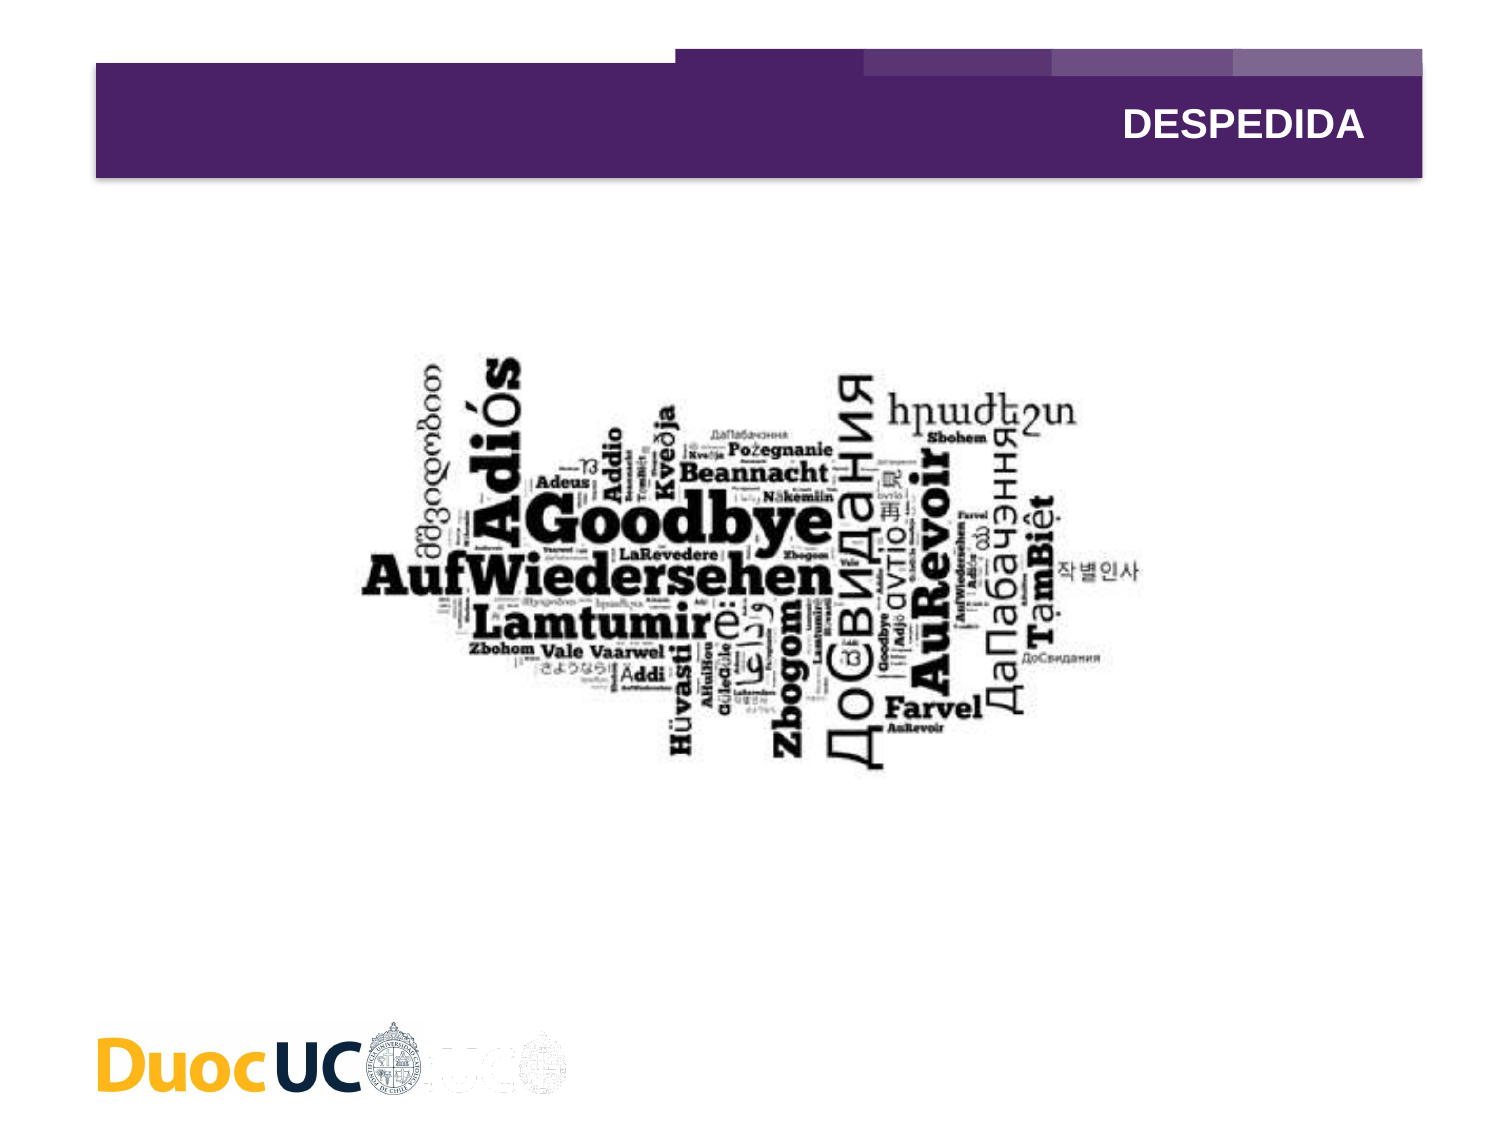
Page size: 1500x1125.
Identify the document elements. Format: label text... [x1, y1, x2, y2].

text_box DESPEDIDA [1011, 89, 1381, 155]
picture [96, 1021, 566, 1095]
picture [323, 322, 1177, 803]
